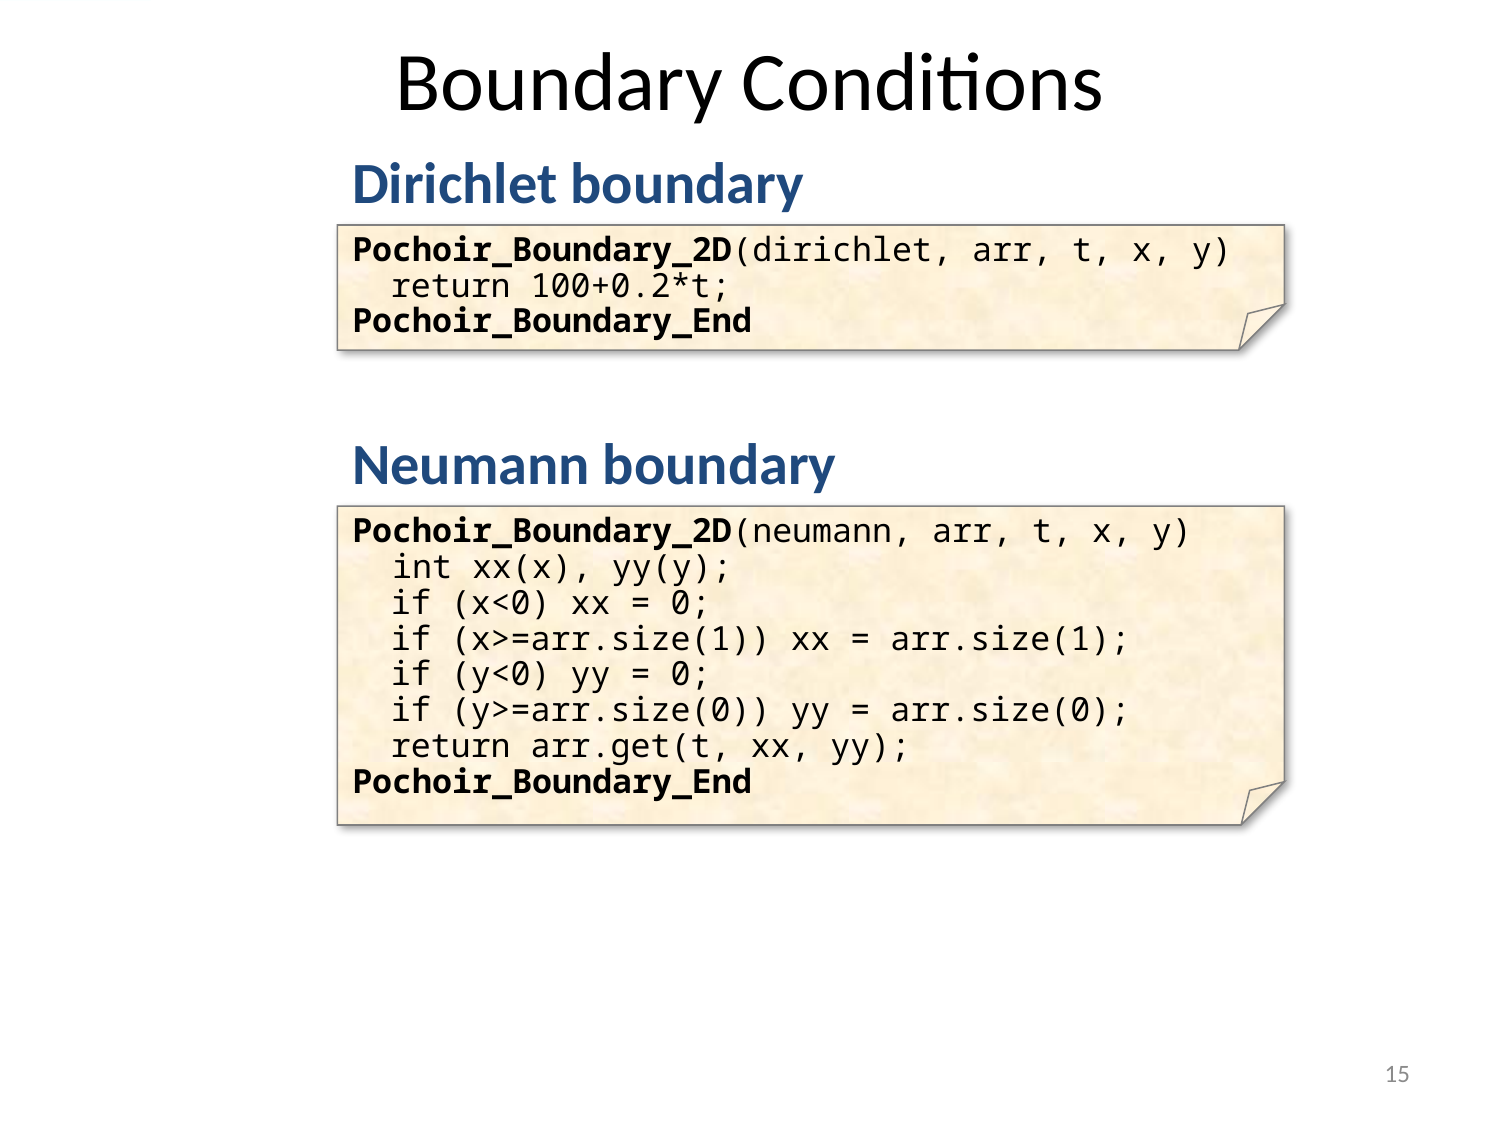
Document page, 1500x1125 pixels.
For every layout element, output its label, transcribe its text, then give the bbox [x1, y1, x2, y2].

slide_number 15 [1074, 1042, 1425, 1103]
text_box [337, 137, 1313, 351]
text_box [337, 418, 1313, 826]
title Boundary Conditions [75, 19, 1425, 135]
